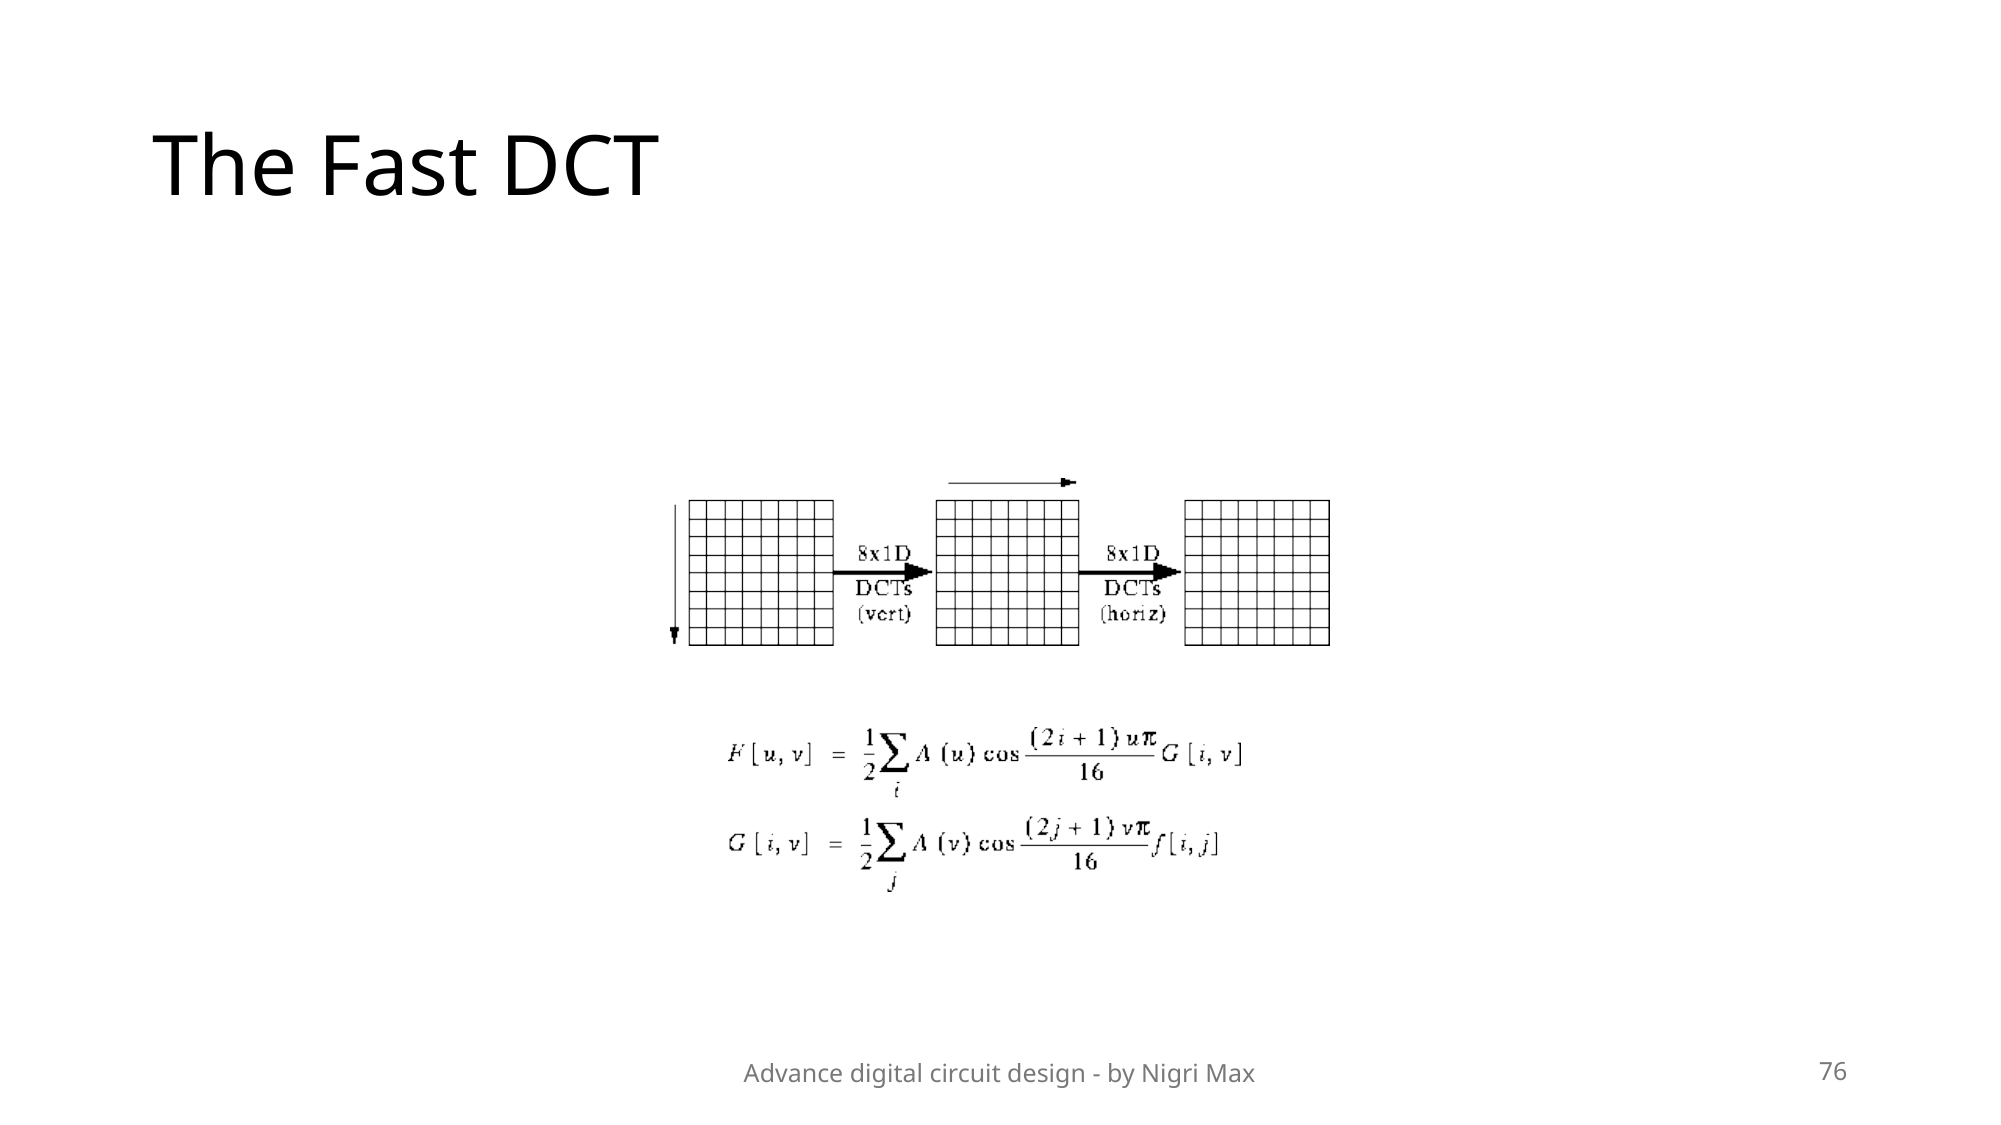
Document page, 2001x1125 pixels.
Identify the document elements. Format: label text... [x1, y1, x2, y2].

picture [727, 727, 1242, 893]
title The Fast DCT [137, 59, 1863, 278]
picture [669, 478, 1331, 647]
slide_number 76 [1412, 1042, 1863, 1103]
footer Advance digital circuit design - by Nigri Max [662, 1042, 1338, 1103]
